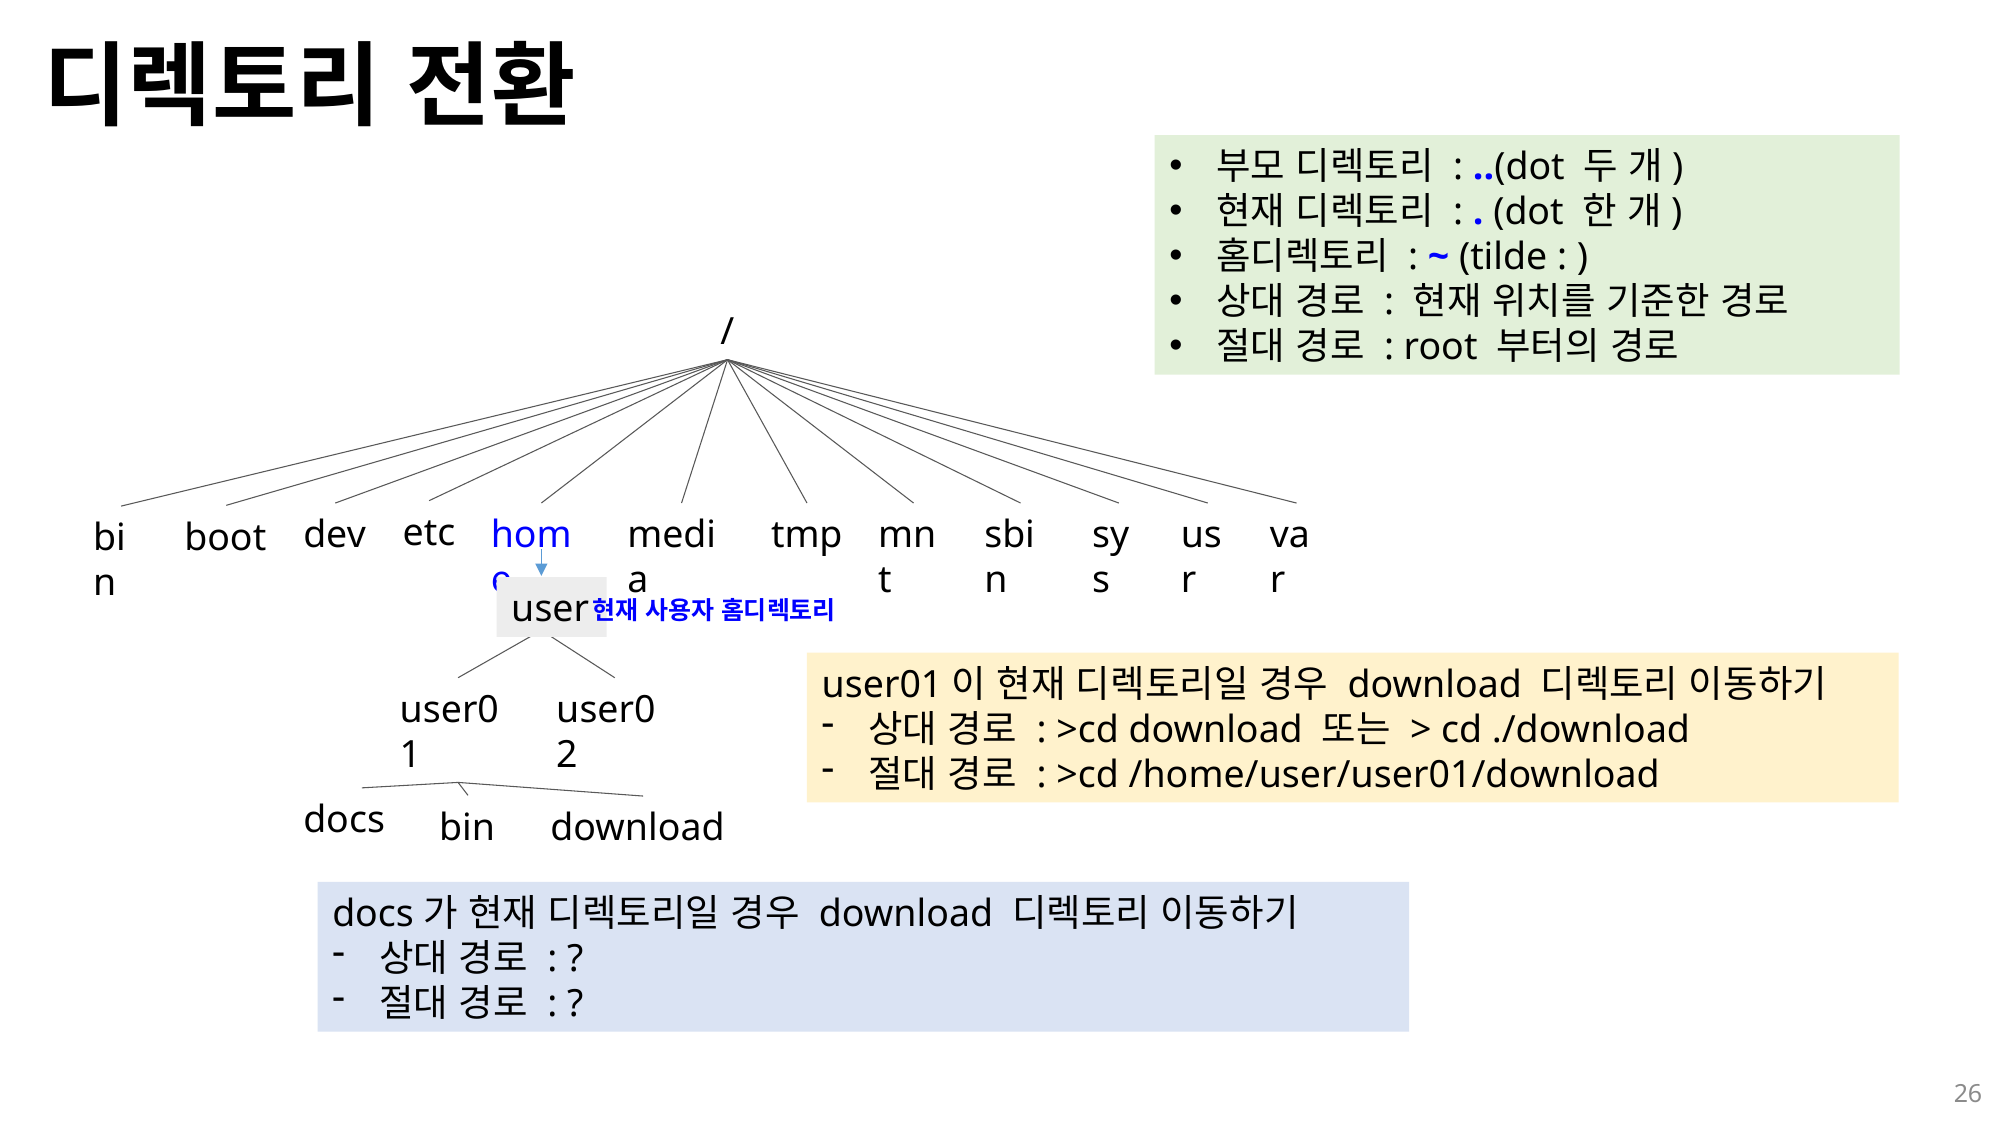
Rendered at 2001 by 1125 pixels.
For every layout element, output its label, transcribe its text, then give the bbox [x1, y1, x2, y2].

text_box home [476, 507, 607, 608]
text_box sbin [969, 503, 1072, 608]
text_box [458, 630, 541, 678]
text_box / [705, 299, 750, 360]
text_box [541, 630, 615, 678]
text_box 현재 사용자 홈디렉토리 [577, 587, 898, 632]
text_box tmp [756, 503, 858, 563]
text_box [429, 360, 541, 501]
text_box user01 [384, 677, 532, 738]
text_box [121, 360, 728, 507]
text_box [226, 360, 728, 506]
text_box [727, 360, 1297, 503]
text_box sys [1077, 503, 1161, 608]
text_box dev [288, 507, 382, 563]
text_box mnt [863, 503, 964, 608]
text_box user02 [541, 677, 689, 783]
text_box 부모 디렉토리 : ..(dot 두 개) 현재 디렉토리 : . (dot 한 개) 홈디렉토리 : ~ (tilde : ) 상대 경로 : 현재 위치를 기준한 경로 절대 경로 : root 부터의 경로 [1154, 135, 1900, 375]
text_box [335, 360, 541, 503]
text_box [681, 360, 727, 503]
text_box bin [78, 506, 164, 611]
text_box boot [169, 507, 283, 565]
text_box bin [424, 795, 512, 856]
slide_number 26 [1922, 1065, 1998, 1125]
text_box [458, 737, 644, 796]
title 디렉토리 전환 [28, 28, 1968, 150]
text_box download [535, 796, 751, 856]
text_box user [496, 577, 607, 630]
text_box user01이 현재 디렉토리일 경우 download 디렉토리 이동하기 상대 경로 : >cd download 또는 > cd ./download 절대 경로 : >cd /home/user/user01/download [806, 652, 1899, 803]
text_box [541, 360, 681, 503]
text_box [361, 738, 458, 788]
text_box docs가 현재 디렉토리일 경우 download 디렉토리 이동하기 상대 경로 : ? 절대 경로 : ? [317, 881, 1410, 1032]
text_box media [612, 503, 751, 587]
text_box usr [1166, 503, 1250, 608]
text_box var [1255, 502, 1338, 608]
text_box etc [387, 507, 471, 561]
text_box docs [288, 787, 436, 848]
